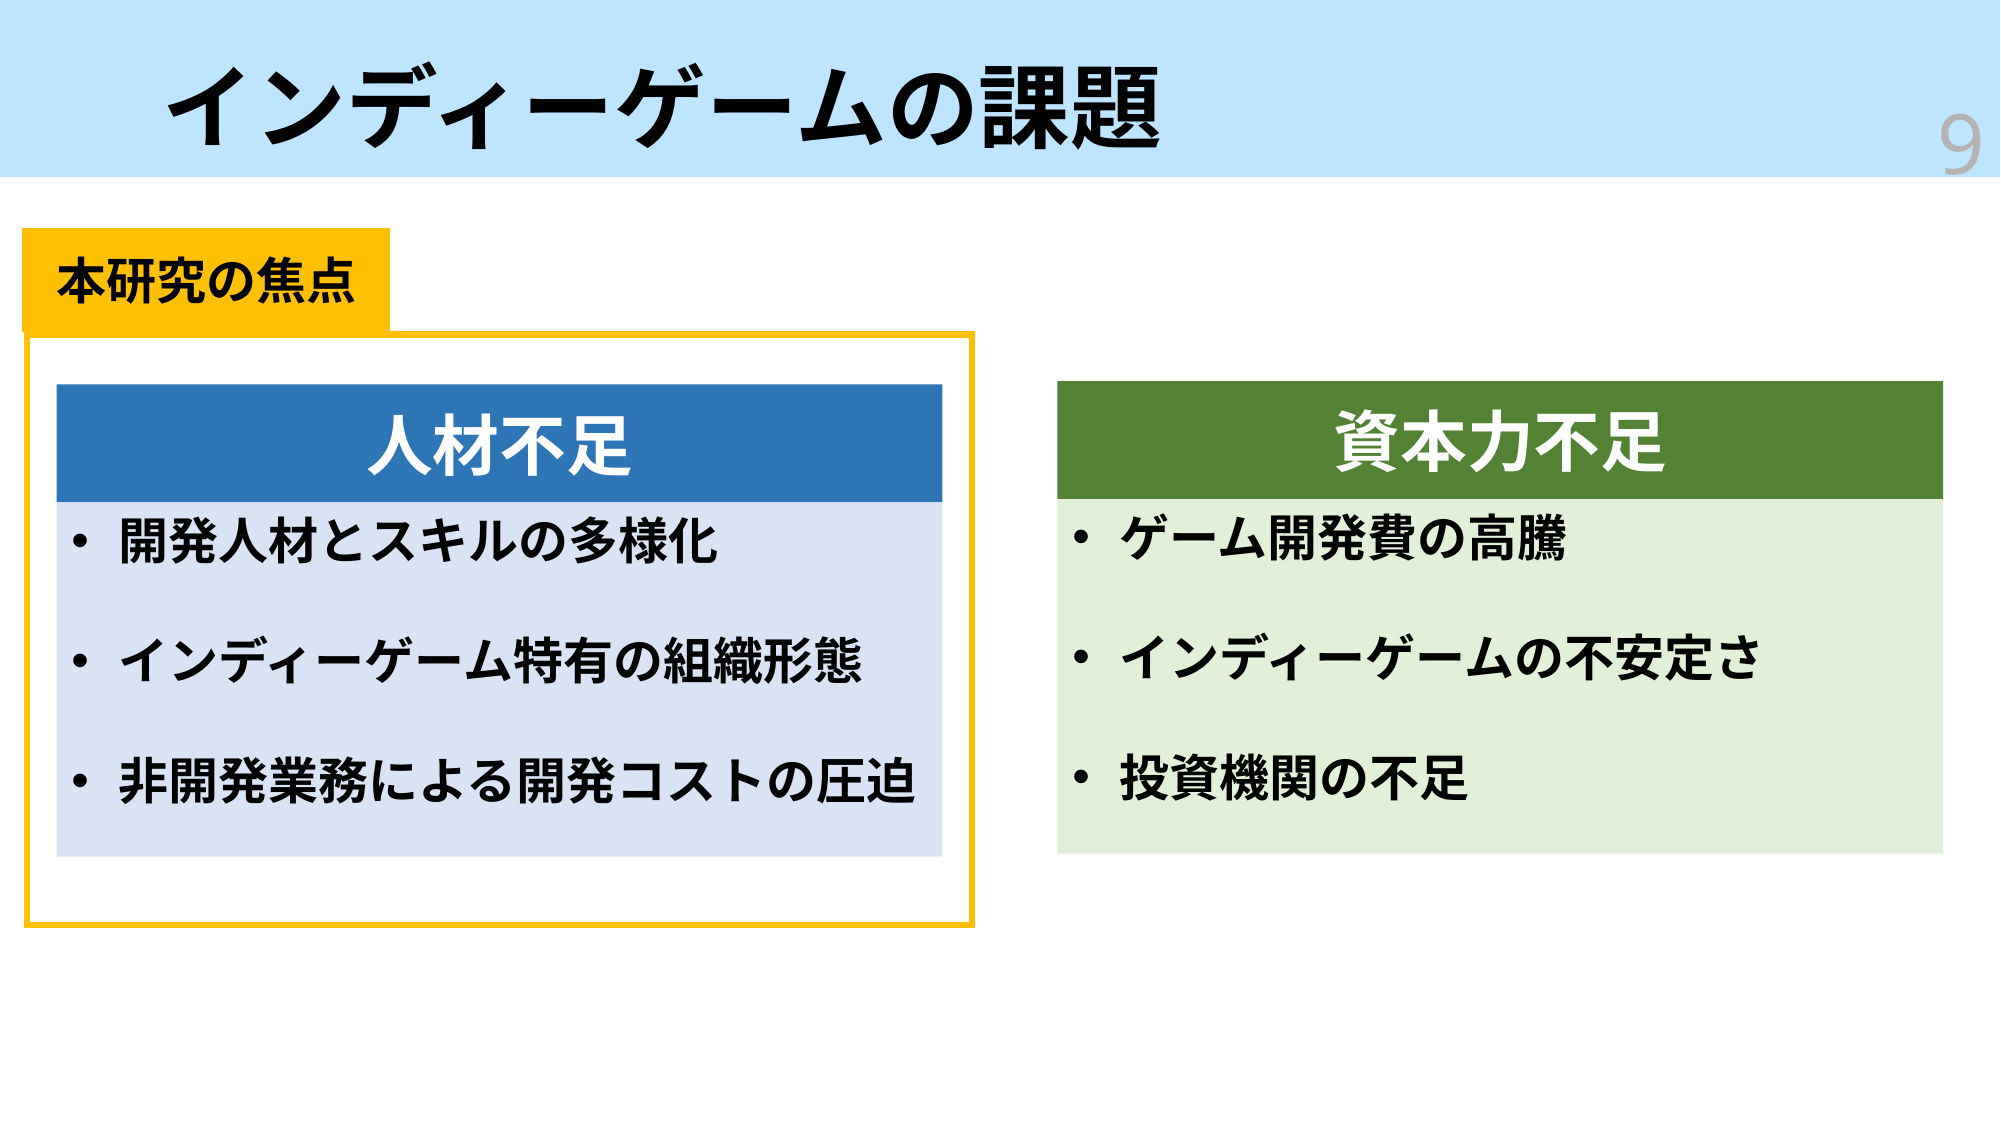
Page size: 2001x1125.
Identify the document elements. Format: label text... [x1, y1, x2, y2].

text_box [56, 384, 943, 857]
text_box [1057, 381, 1944, 878]
text_box 本研究の焦点 [26, 232, 387, 328]
slide_number 9 [1550, 61, 2000, 236]
title インディーゲームの課題 [147, 3, 1873, 221]
text_box [26, 334, 973, 926]
